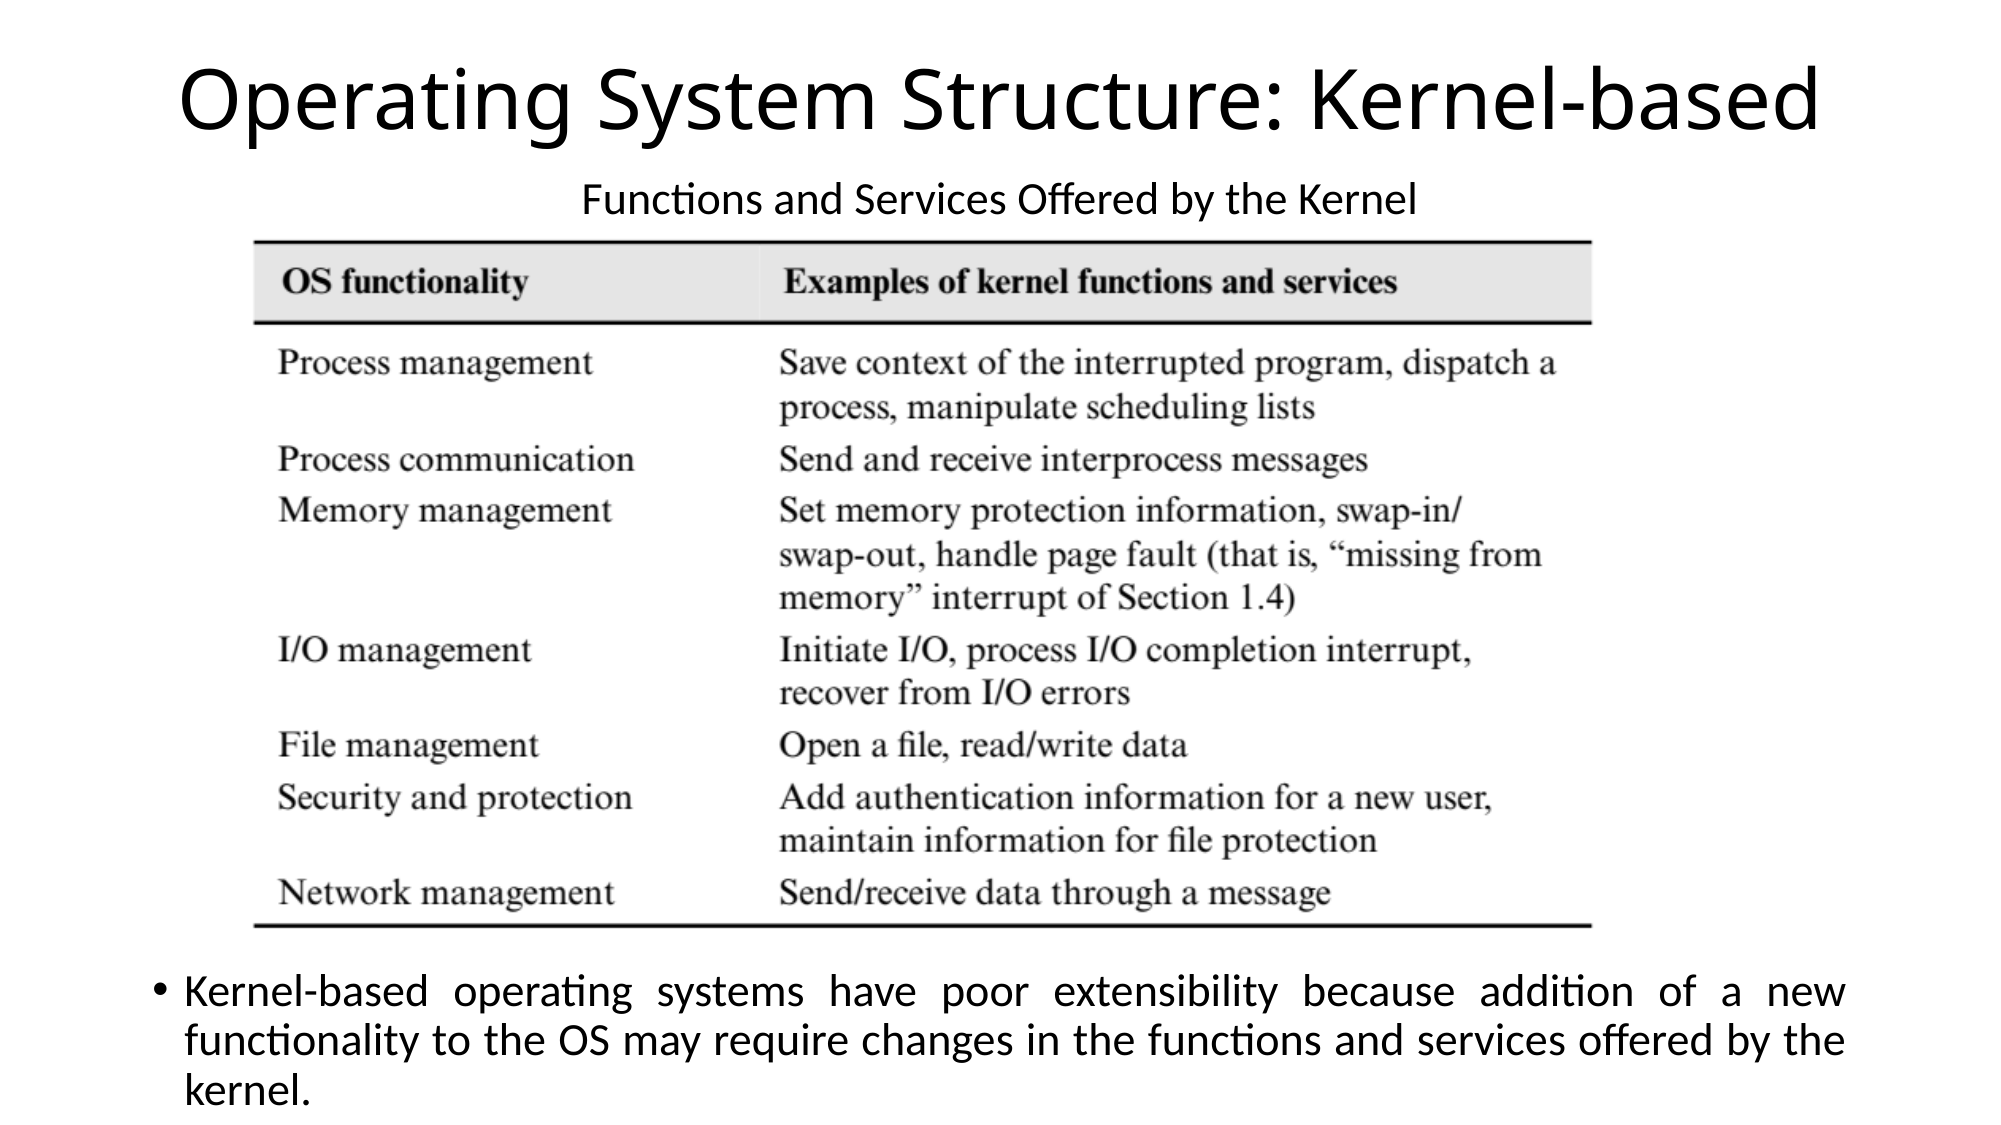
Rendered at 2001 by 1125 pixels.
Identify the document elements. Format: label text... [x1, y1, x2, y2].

list Functions and Services Offered by the Kernel Kernel-based operating systems have poor extensibility because addition of a new functionality to the OS may require changes in the functions and services offered by the kernel. [137, 167, 1863, 1125]
picture [246, 233, 1598, 933]
title Operating System Structure: Kernel-based [137, 24, 1863, 167]
